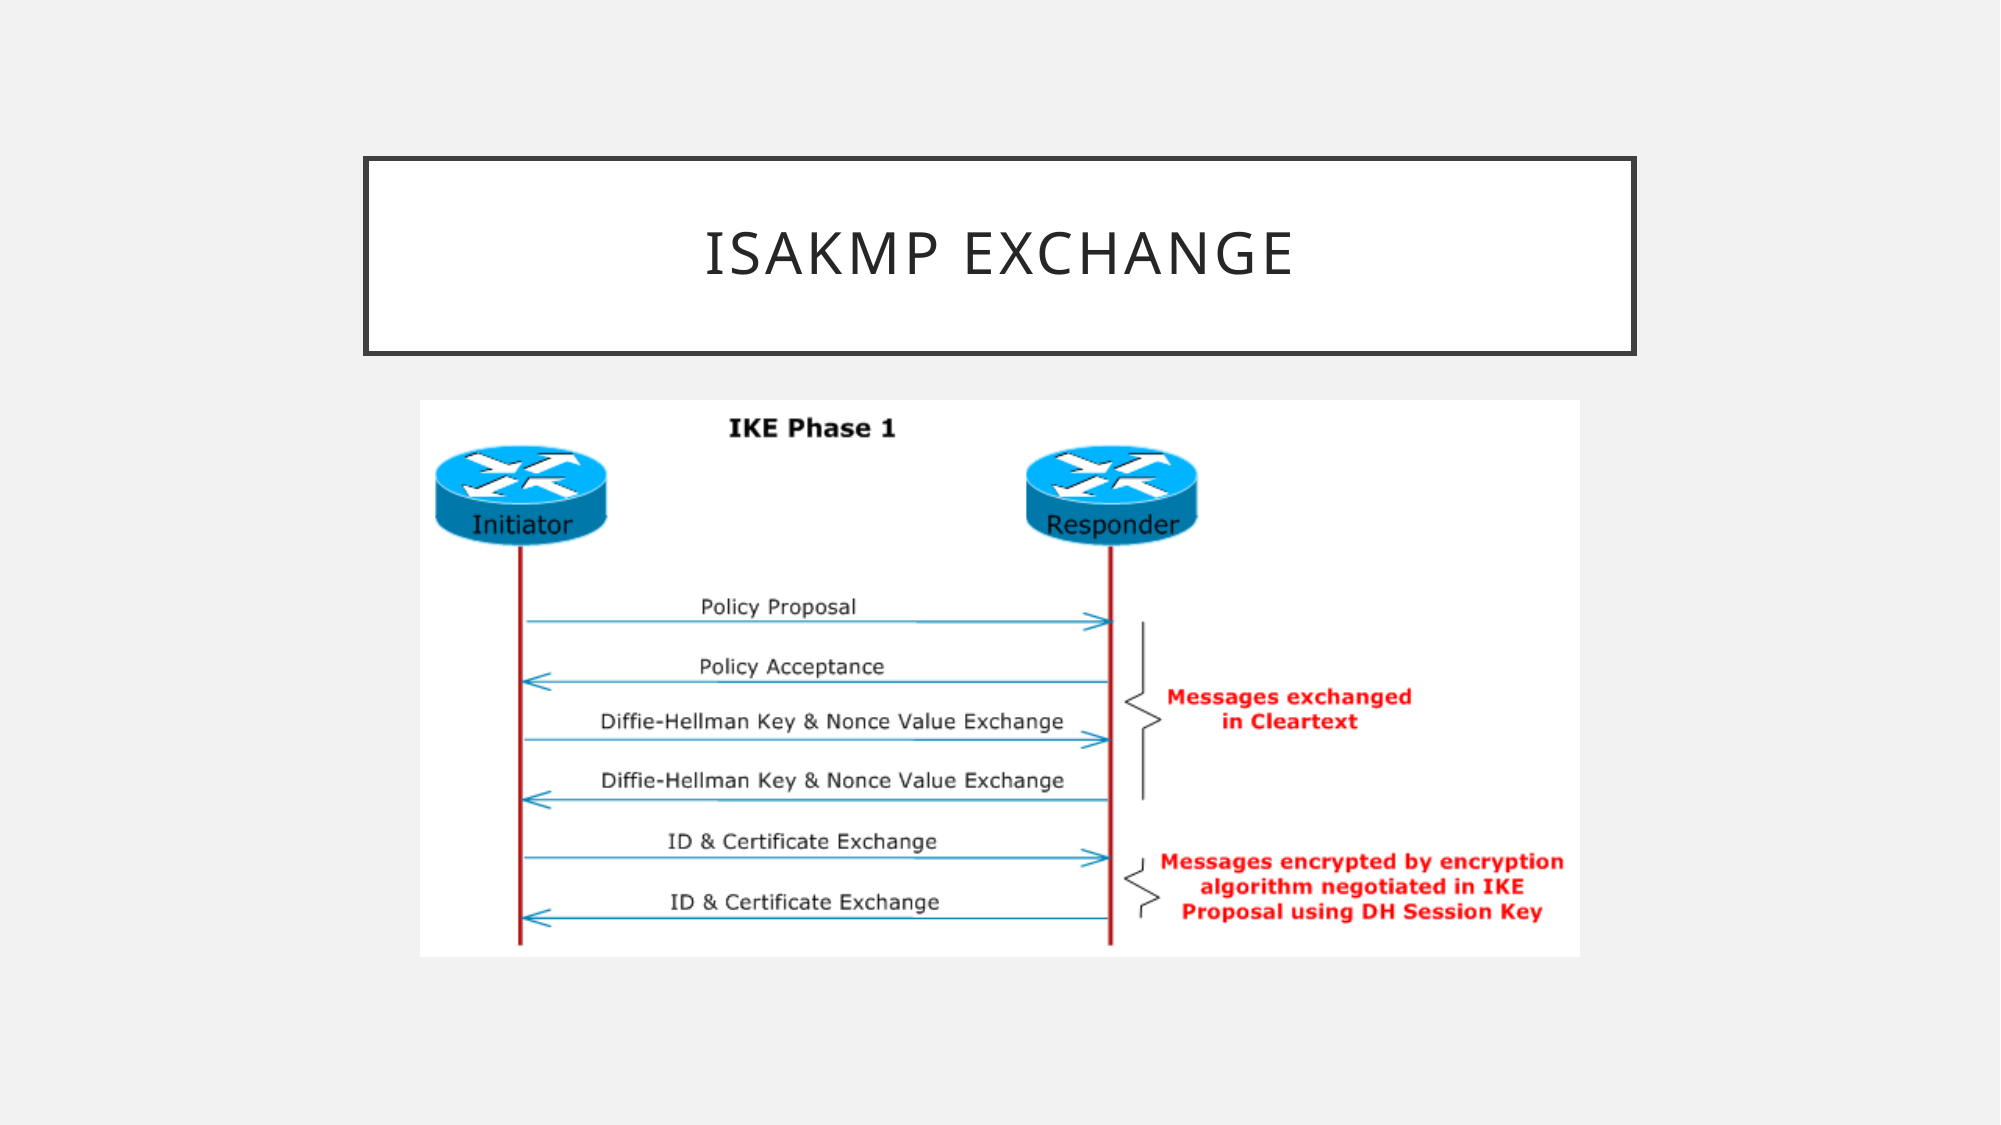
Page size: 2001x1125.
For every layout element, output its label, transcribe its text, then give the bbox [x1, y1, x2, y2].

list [420, 400, 1580, 957]
title ISAKMP Exchange [363, 156, 1637, 356]
